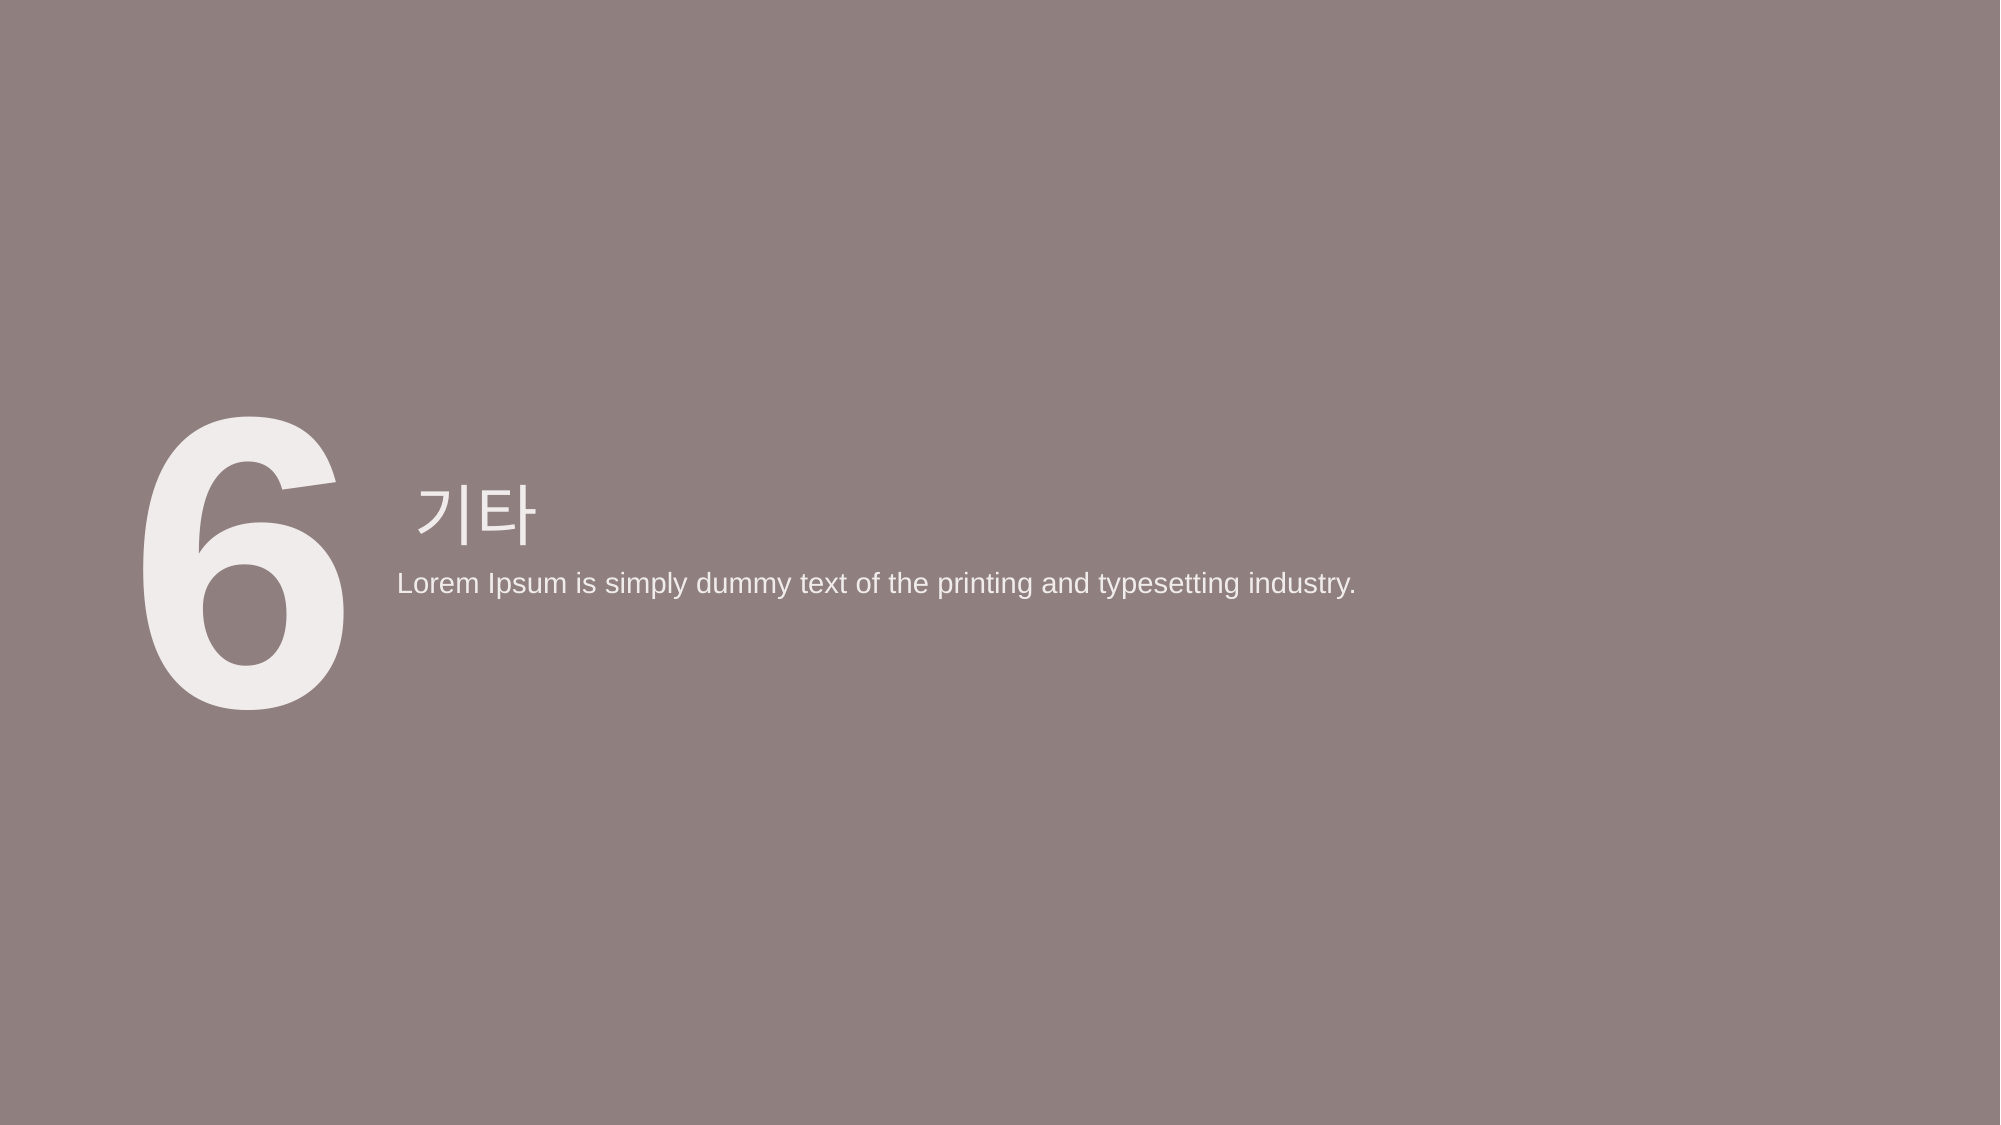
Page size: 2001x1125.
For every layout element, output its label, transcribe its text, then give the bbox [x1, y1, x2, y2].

text_box 6 [113, 284, 375, 797]
text_box 기타 [399, 466, 553, 556]
text_box Lorem Ipsum is simply dummy text of the printing and typesetting industry. [382, 556, 1382, 607]
